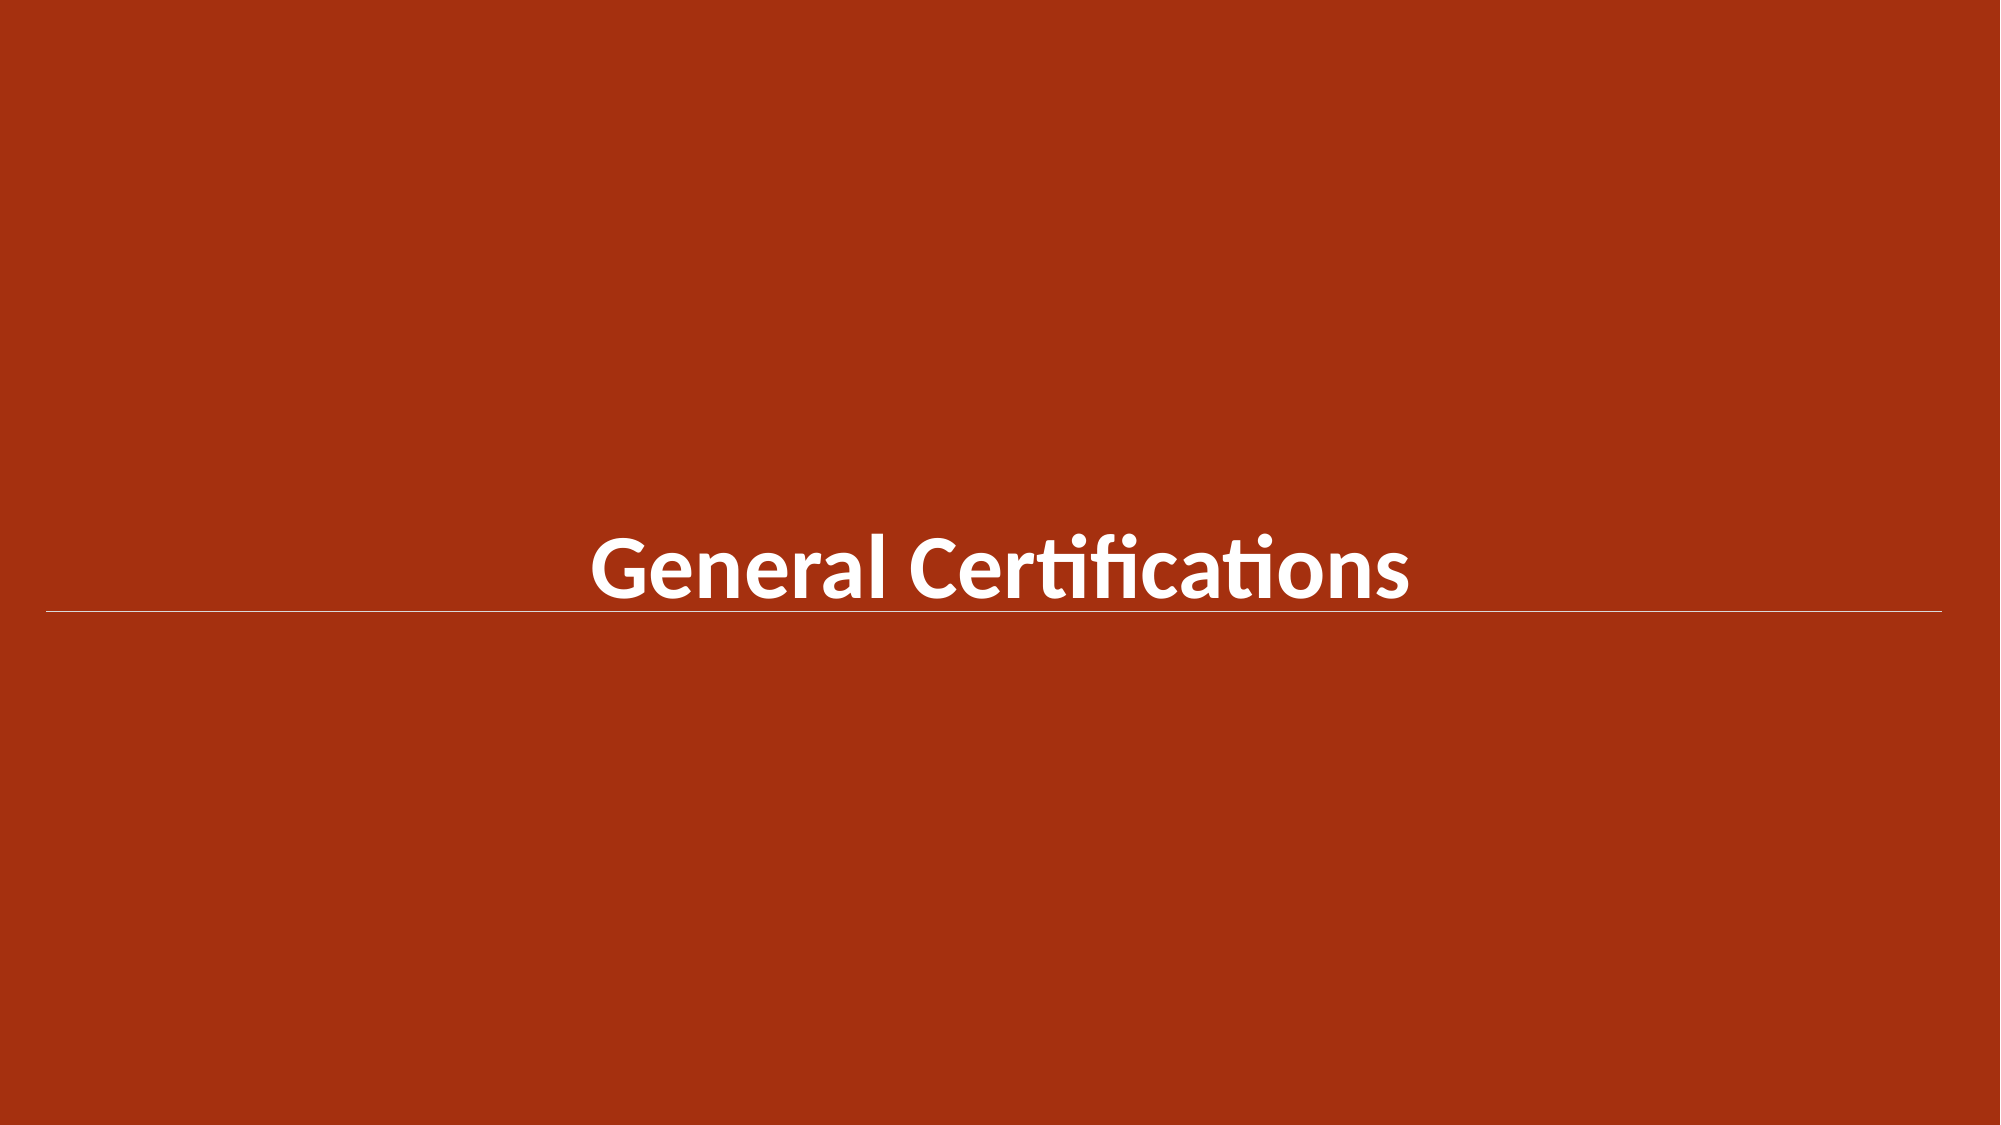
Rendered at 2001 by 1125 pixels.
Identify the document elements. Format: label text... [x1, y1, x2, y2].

list General Certifications [326, 519, 1677, 596]
